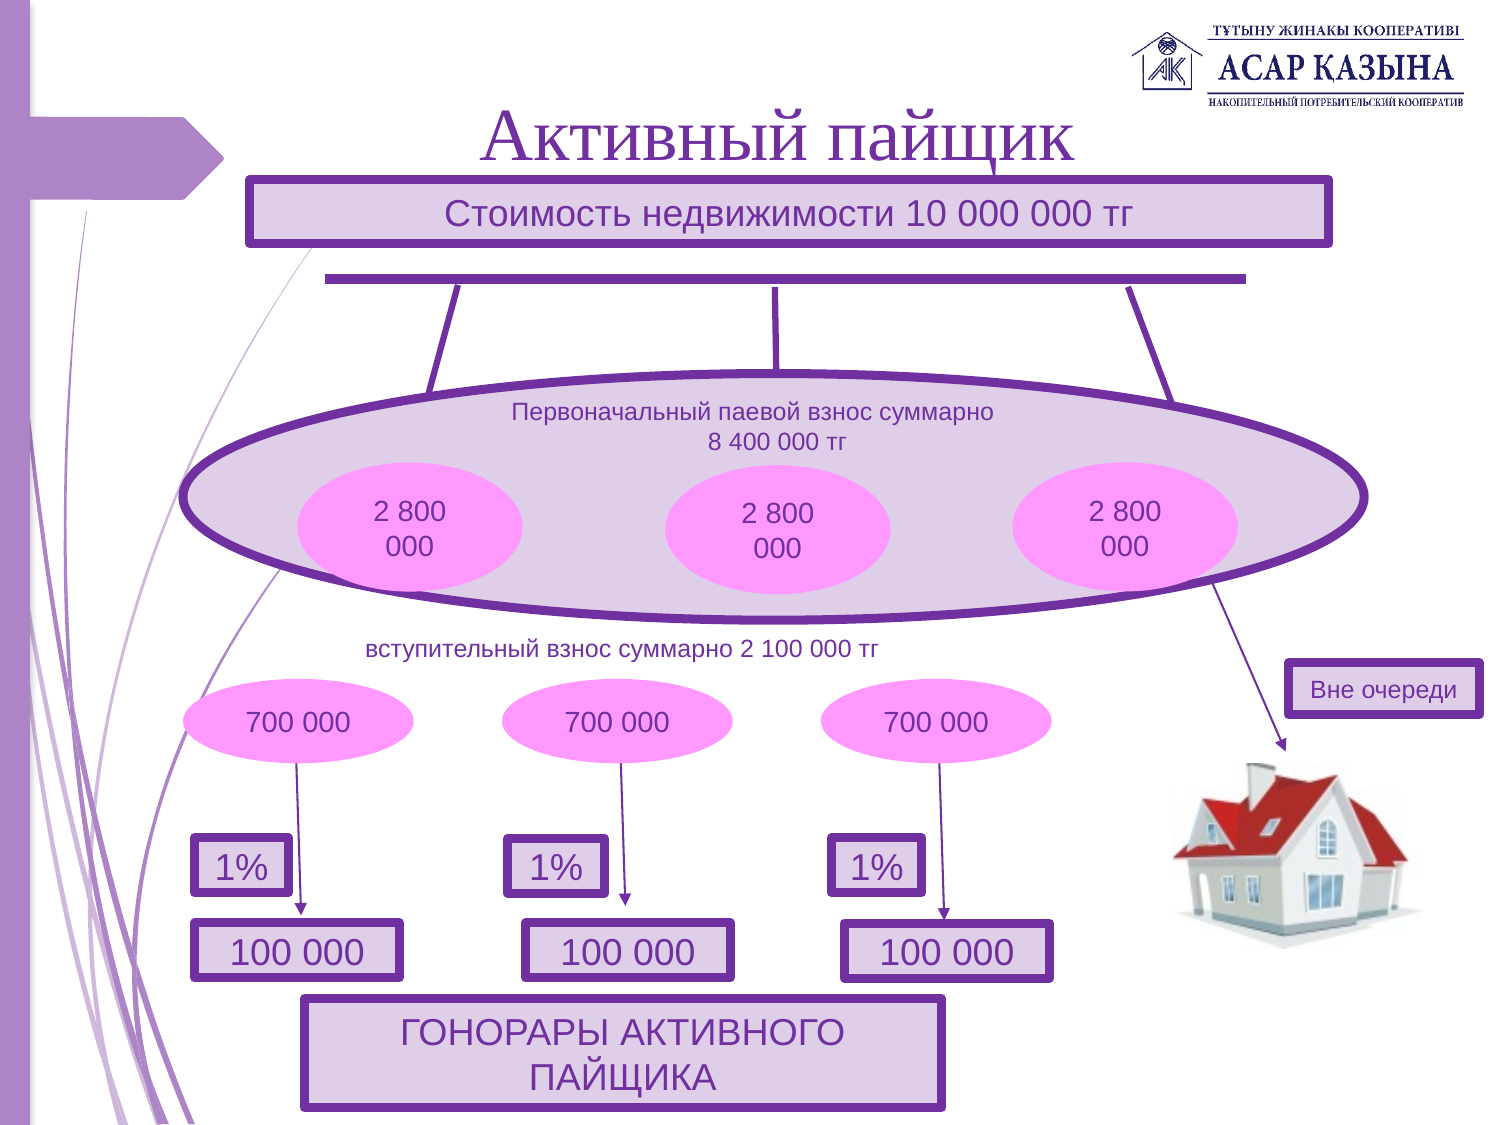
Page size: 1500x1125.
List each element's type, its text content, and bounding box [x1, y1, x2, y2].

text_box Вне очереди [1292, 658, 1484, 719]
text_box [1211, 581, 1287, 752]
picture [1124, 10, 1468, 134]
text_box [774, 286, 779, 501]
text_box Первоначальный паевой взнос суммарно 8 400 000 тг [480, 404, 768, 447]
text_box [409, 284, 459, 464]
text_box 700 000 [497, 674, 738, 768]
text_box Первоначальный паевой взнос суммарно 8 400 000 тг [785, 404, 1075, 447]
text_box 700 000 [816, 674, 1057, 768]
text_box Стоимость недвижимости 10 000 000 тг [245, 175, 1333, 248]
text_box вступительный взнос суммарно 2 100 000 тг [325, 625, 920, 668]
text_box [394, 369, 1369, 625]
text_box 100 000 [190, 918, 404, 982]
text_box 2 800 000 [660, 460, 896, 599]
text_box 100 000 [521, 918, 735, 982]
text_box 700 000 [178, 674, 419, 768]
text_box 100 000 [840, 919, 1054, 983]
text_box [1127, 286, 1209, 500]
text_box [295, 745, 302, 916]
text_box ГОНОРАРЫ АКТИВНОГО ПАЙЩИКА [300, 994, 946, 1112]
text_box [178, 396, 403, 588]
title Активный пайщик [305, 78, 1251, 175]
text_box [619, 736, 626, 907]
text_box 1% [503, 834, 609, 898]
text_box 2 800 000 [1007, 457, 1243, 596]
picture [1172, 762, 1425, 949]
text_box 1% [190, 833, 289, 897]
text_box 1% [827, 833, 926, 897]
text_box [938, 750, 945, 921]
text_box 2 800 000 [292, 458, 528, 597]
